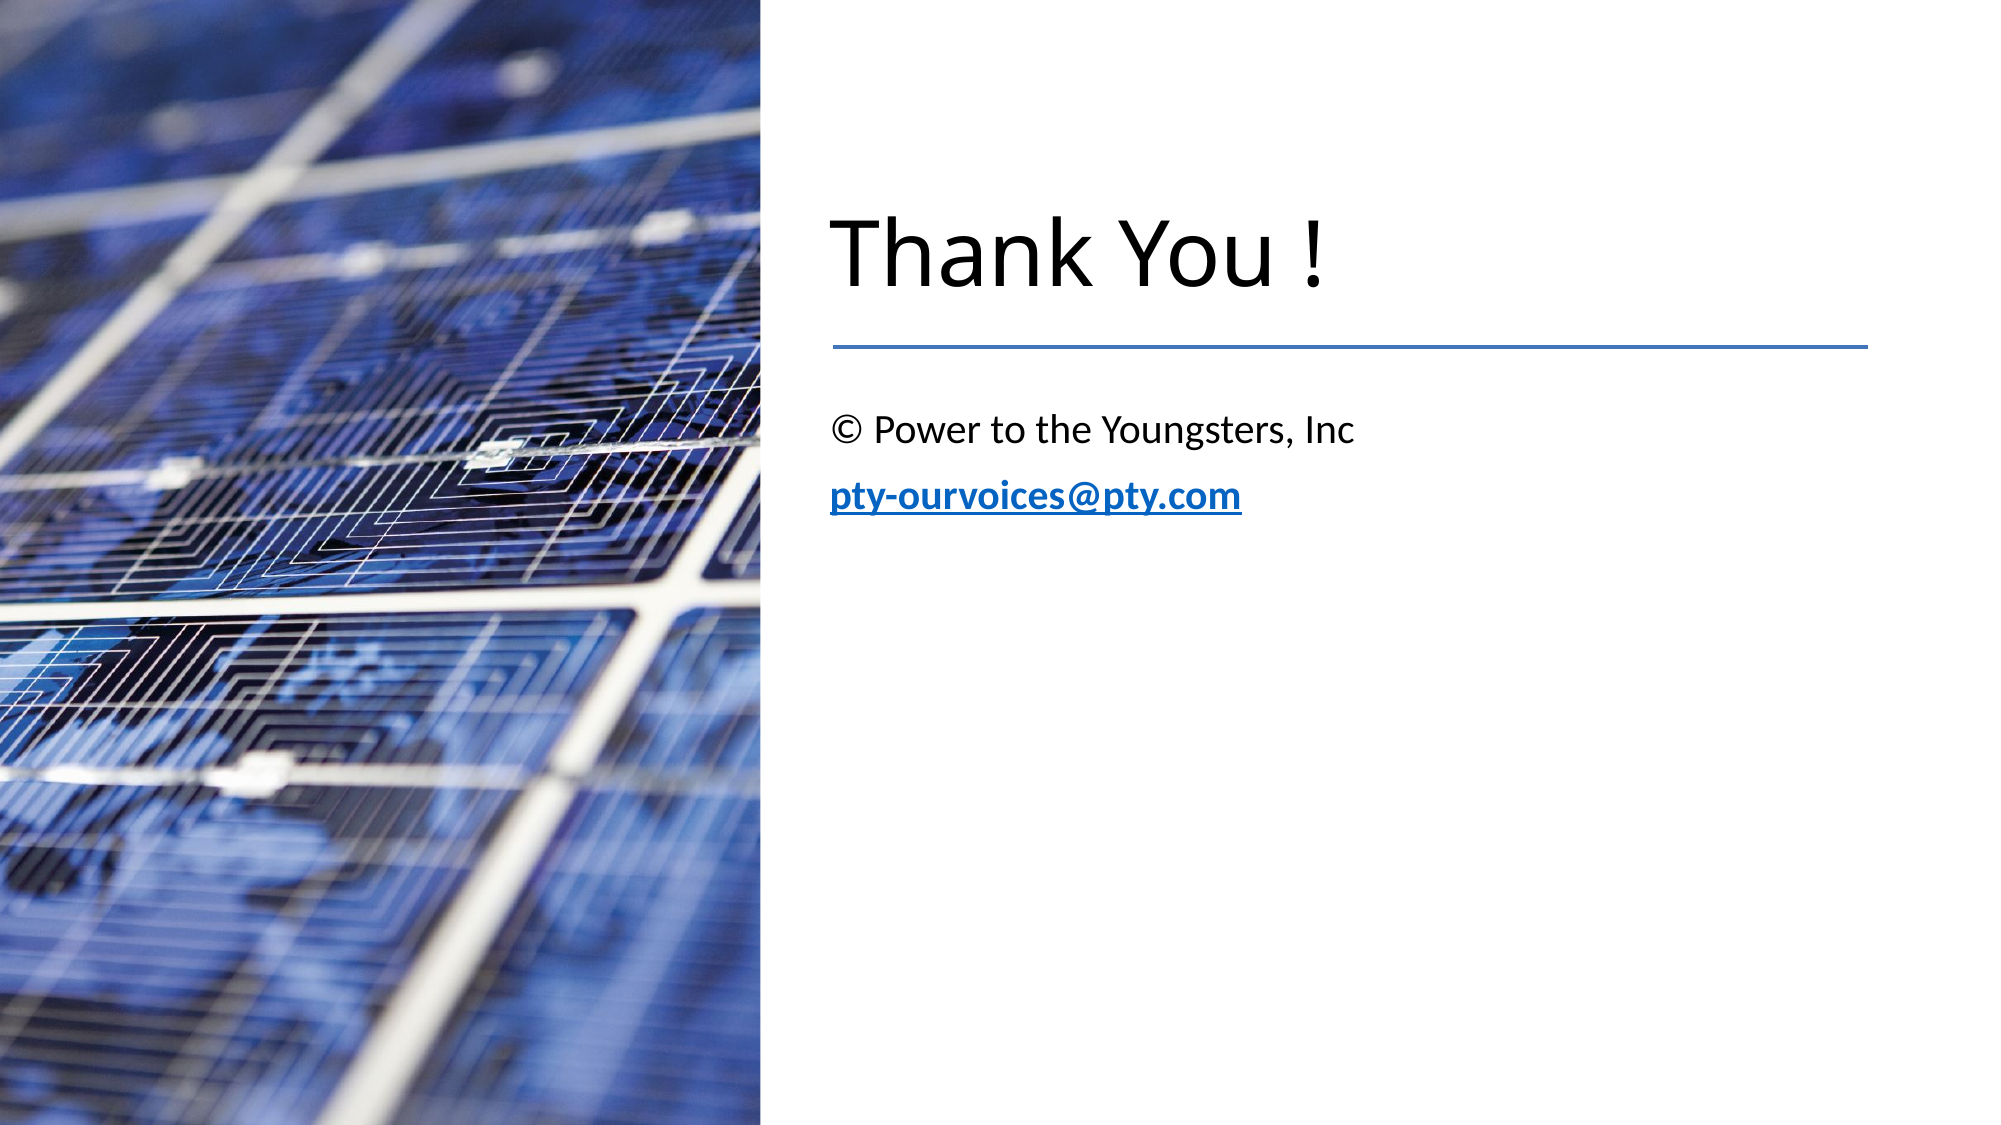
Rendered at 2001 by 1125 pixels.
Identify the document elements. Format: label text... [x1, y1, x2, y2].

title Thank You ! [814, 103, 1895, 315]
list © Power to the Youngsters, Inc pty-ourvoices@pty.com [814, 399, 1895, 1021]
picture [0, 0, 761, 1125]
